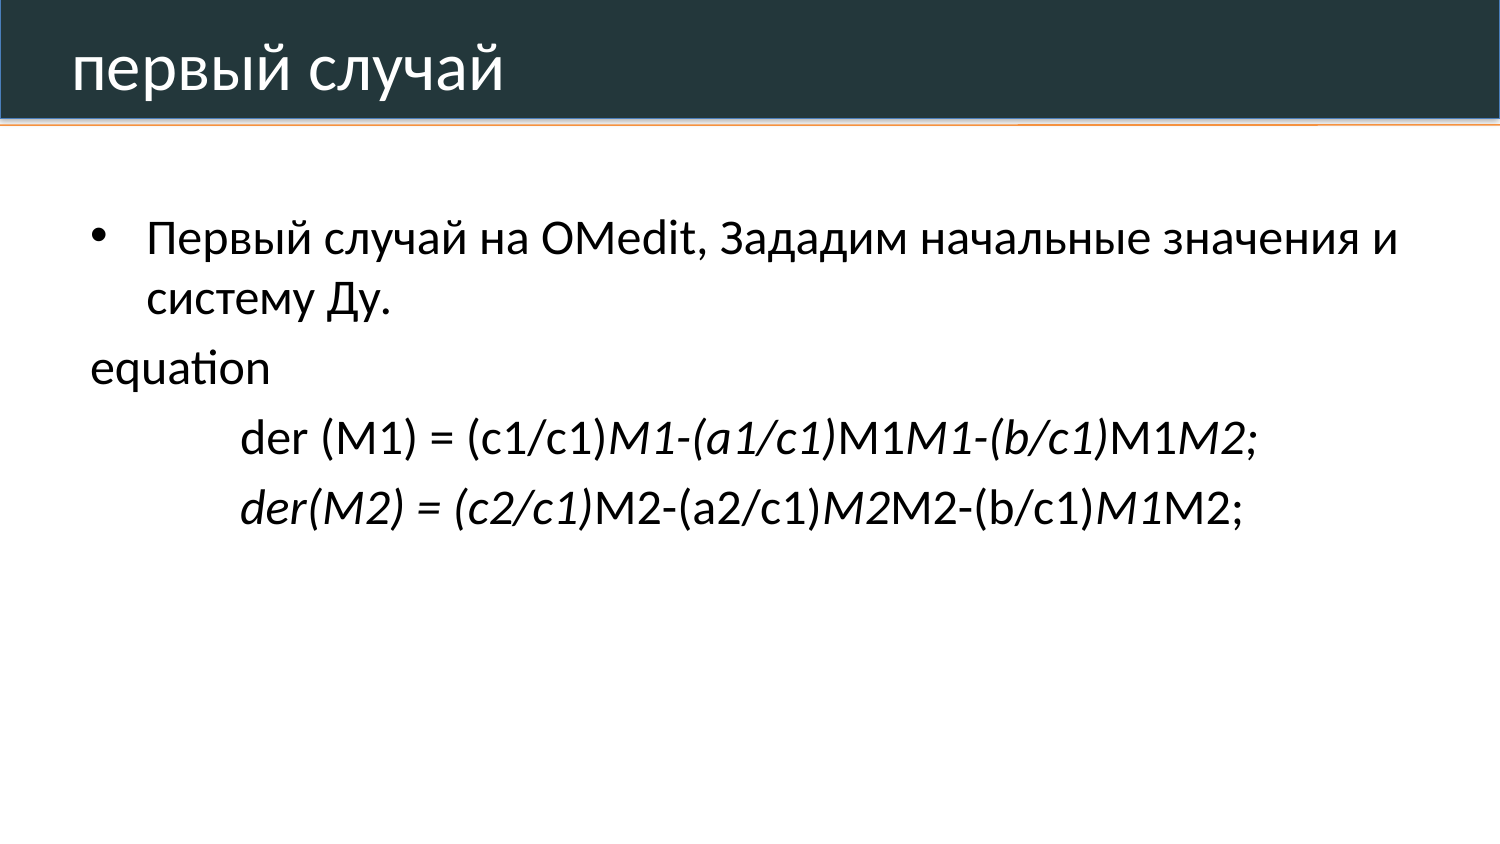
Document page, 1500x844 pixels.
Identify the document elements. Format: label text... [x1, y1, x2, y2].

title первый случай [0, 0, 964, 124]
text_box [964, 0, 1500, 119]
list Первый случай на OMedit, Зададим начальные значения и систему Ду. equation der (M1) = (c1/c1)M1-(a1/c1)M1M1-(b/c1)M1M2; der(M2) = (c2/c1)M2-(a2/c1)M2M2-(b/c1)M1M2; [75, 196, 1425, 754]
